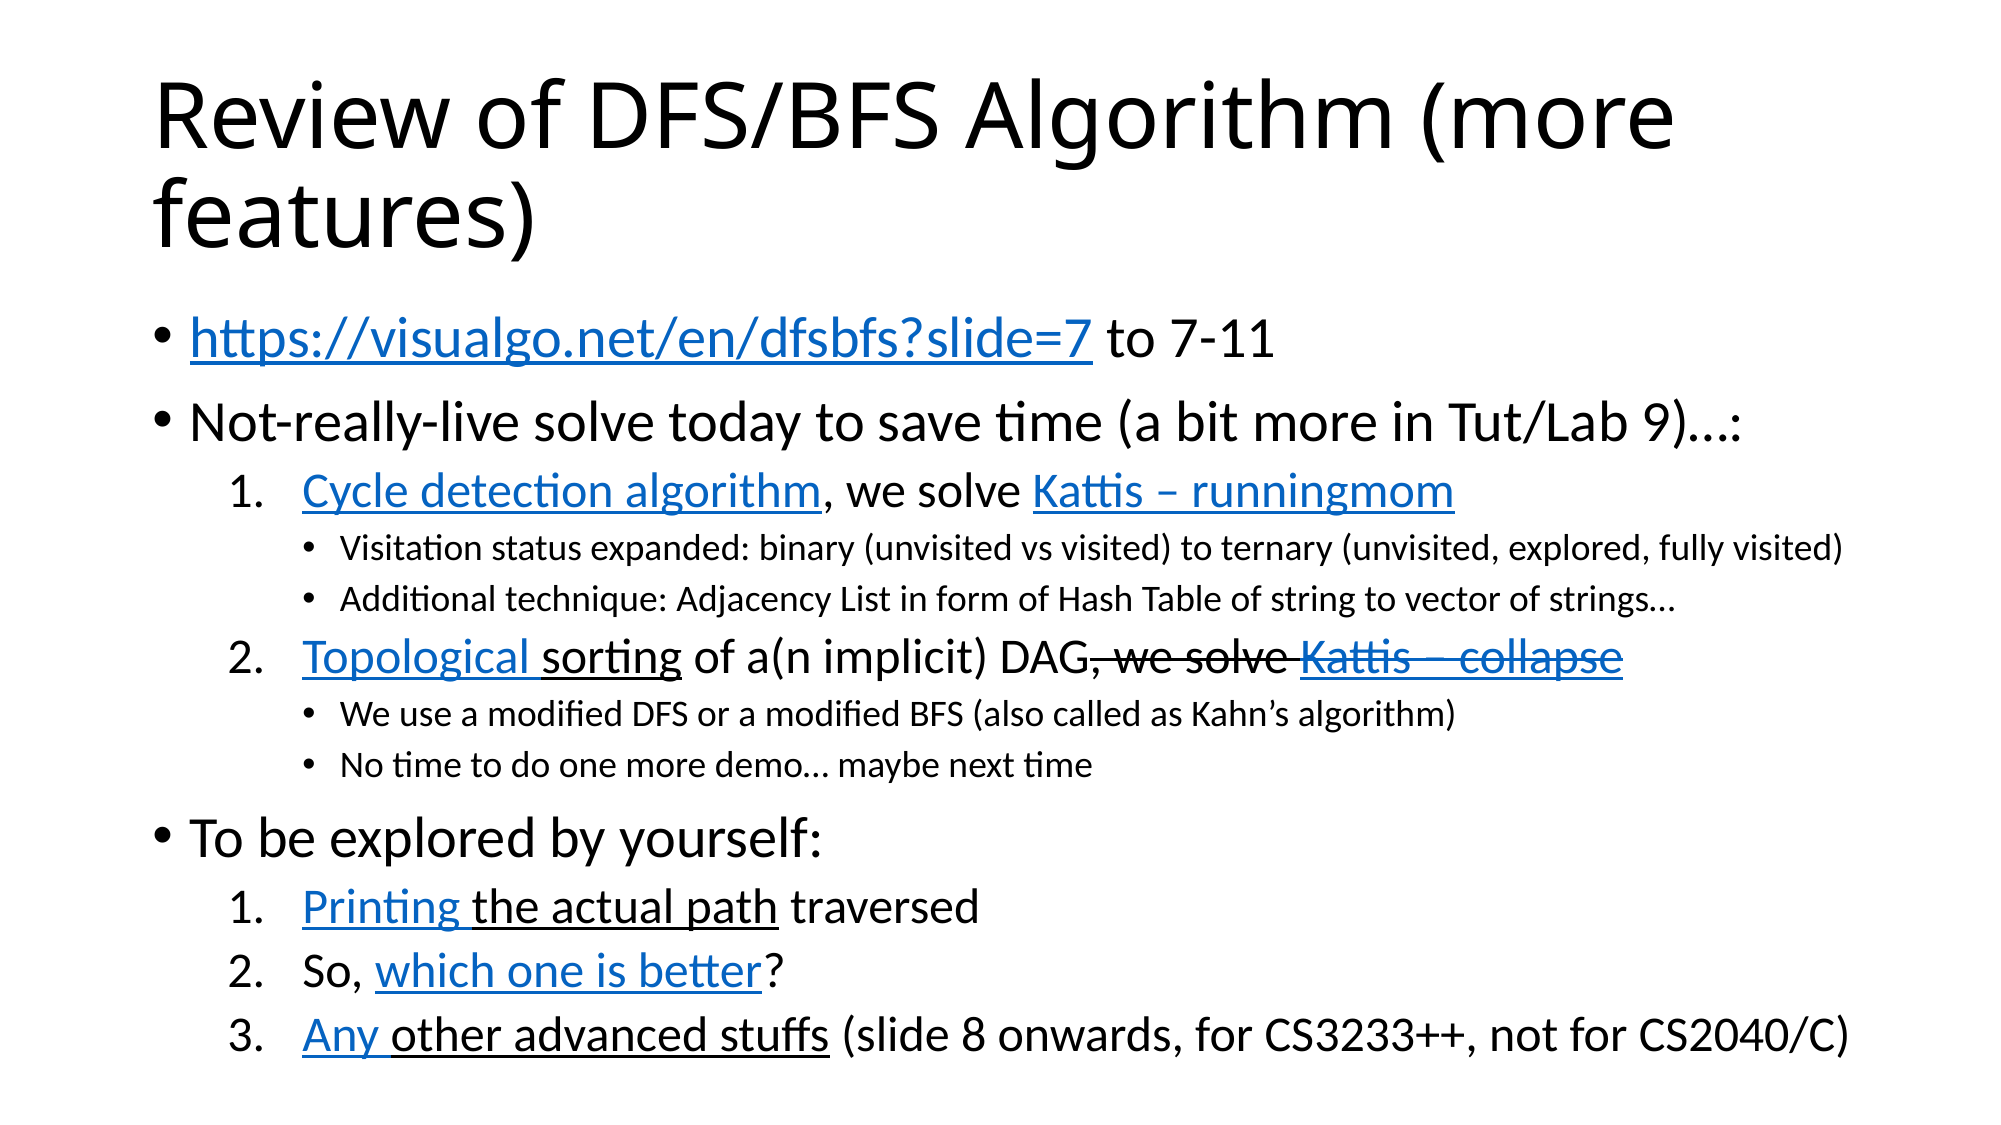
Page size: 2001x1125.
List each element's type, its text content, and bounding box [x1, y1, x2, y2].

title Review of DFS/BFS Algorithm (more features) [137, 59, 1863, 278]
list https://visualgo.net/en/dfsbfs?slide=7 to 7-11 Not-really-live solve today to save time (a bit more in Tut/Lab 9)…: Cycle detection algorithm, we solve Kattis – runningmom Visitation status expanded: binary (unvisited vs visited) to ternary (unvisited, explored, fully visited) Additional technique: Adjacency List in form of Hash Table of string to vector of strings… Topological sorting of a(n implicit) DAG, we solve Kattis – collapse We use a modified DFS or a modified BFS (also called as Kahn’s algorithm) No time to do one more demo… maybe next time To be explored by yourself: Printing the actual path traversed So, which one is better? Any other advanced stuffs (slide 8 onwards, for CS3233++, not for CS2040/C) [137, 299, 1889, 1125]
